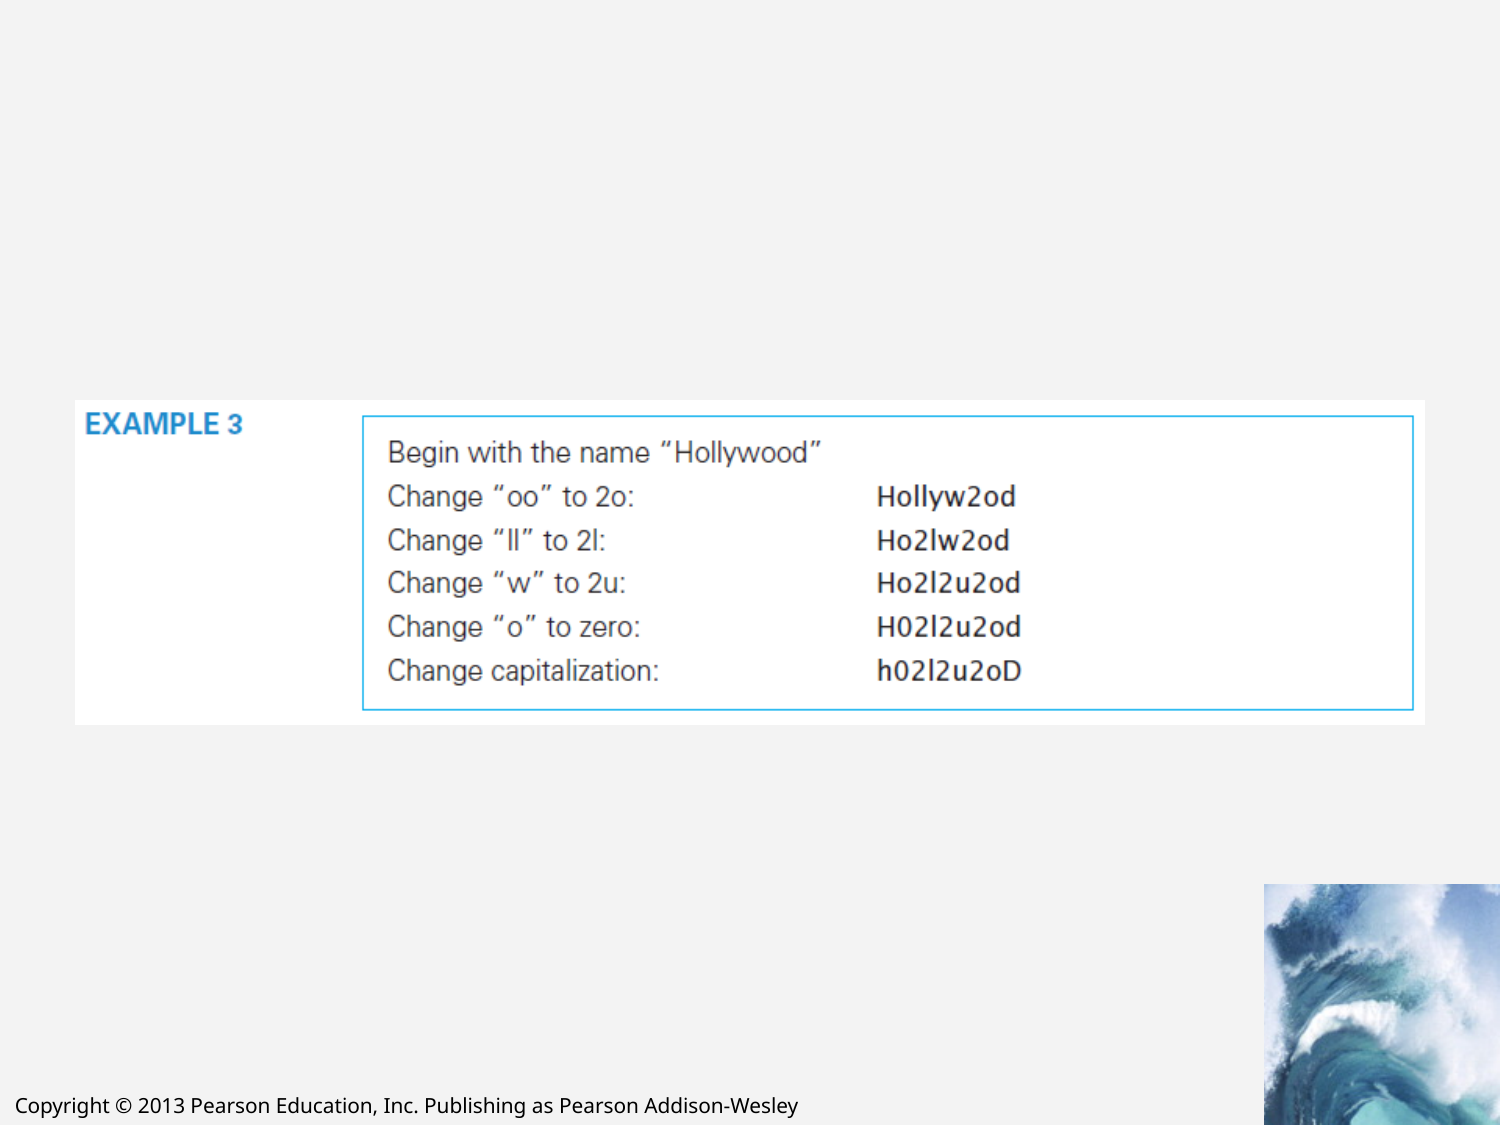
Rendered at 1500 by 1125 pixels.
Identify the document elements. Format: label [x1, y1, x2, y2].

picture [1264, 884, 1500, 1125]
picture [74, 400, 1426, 725]
